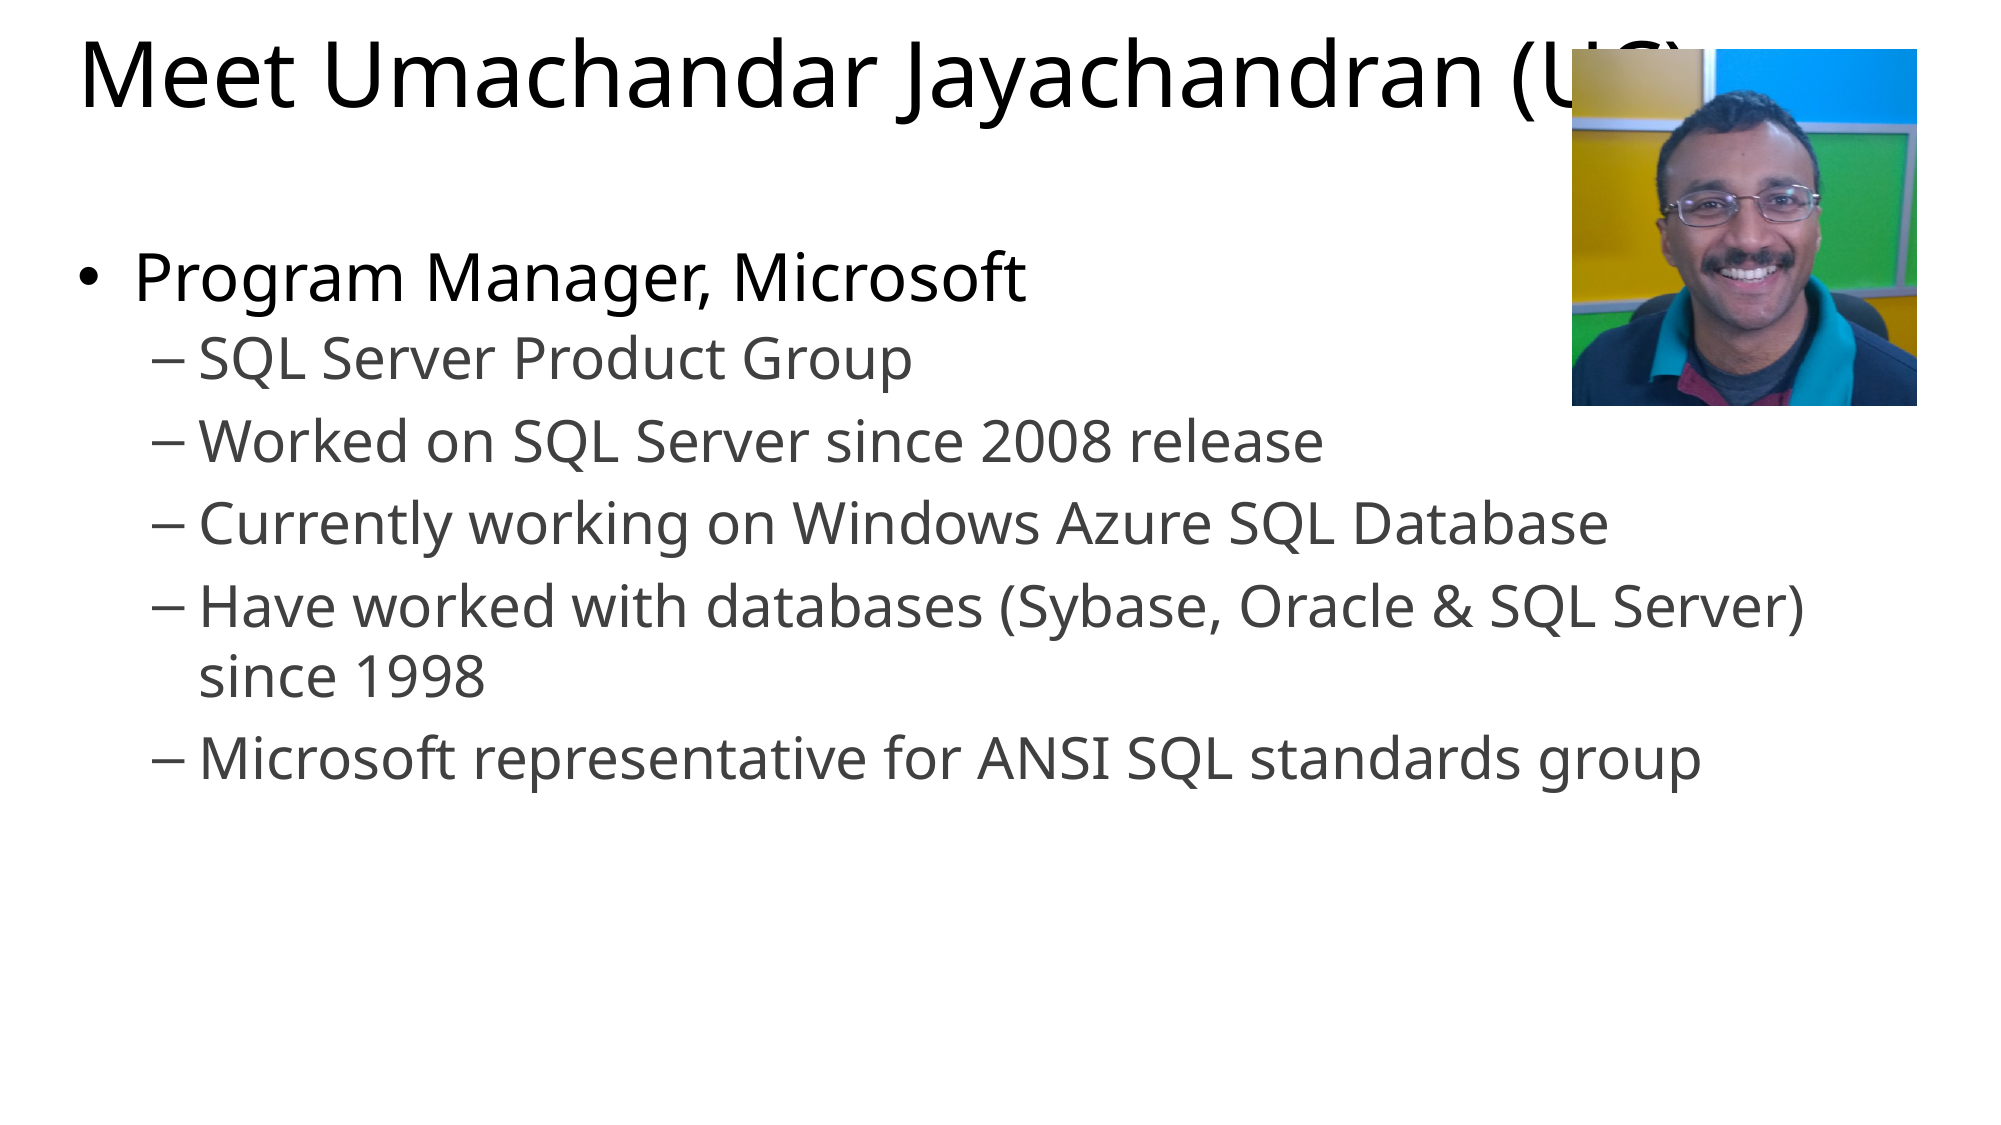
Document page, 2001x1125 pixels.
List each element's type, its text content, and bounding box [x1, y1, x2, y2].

list Program Manager, Microsoft SQL Server Product Group Worked on SQL Server since 2008 release Currently working on Windows Azure SQL Database Have worked with databases (Sybase, Oracle & SQL Server) since 1998 Microsoft representative for ANSI SQL standards group [62, 227, 1953, 1096]
picture [1572, 49, 1918, 406]
title Meet Umachandar Jayachandran (UC) [62, 29, 1953, 205]
